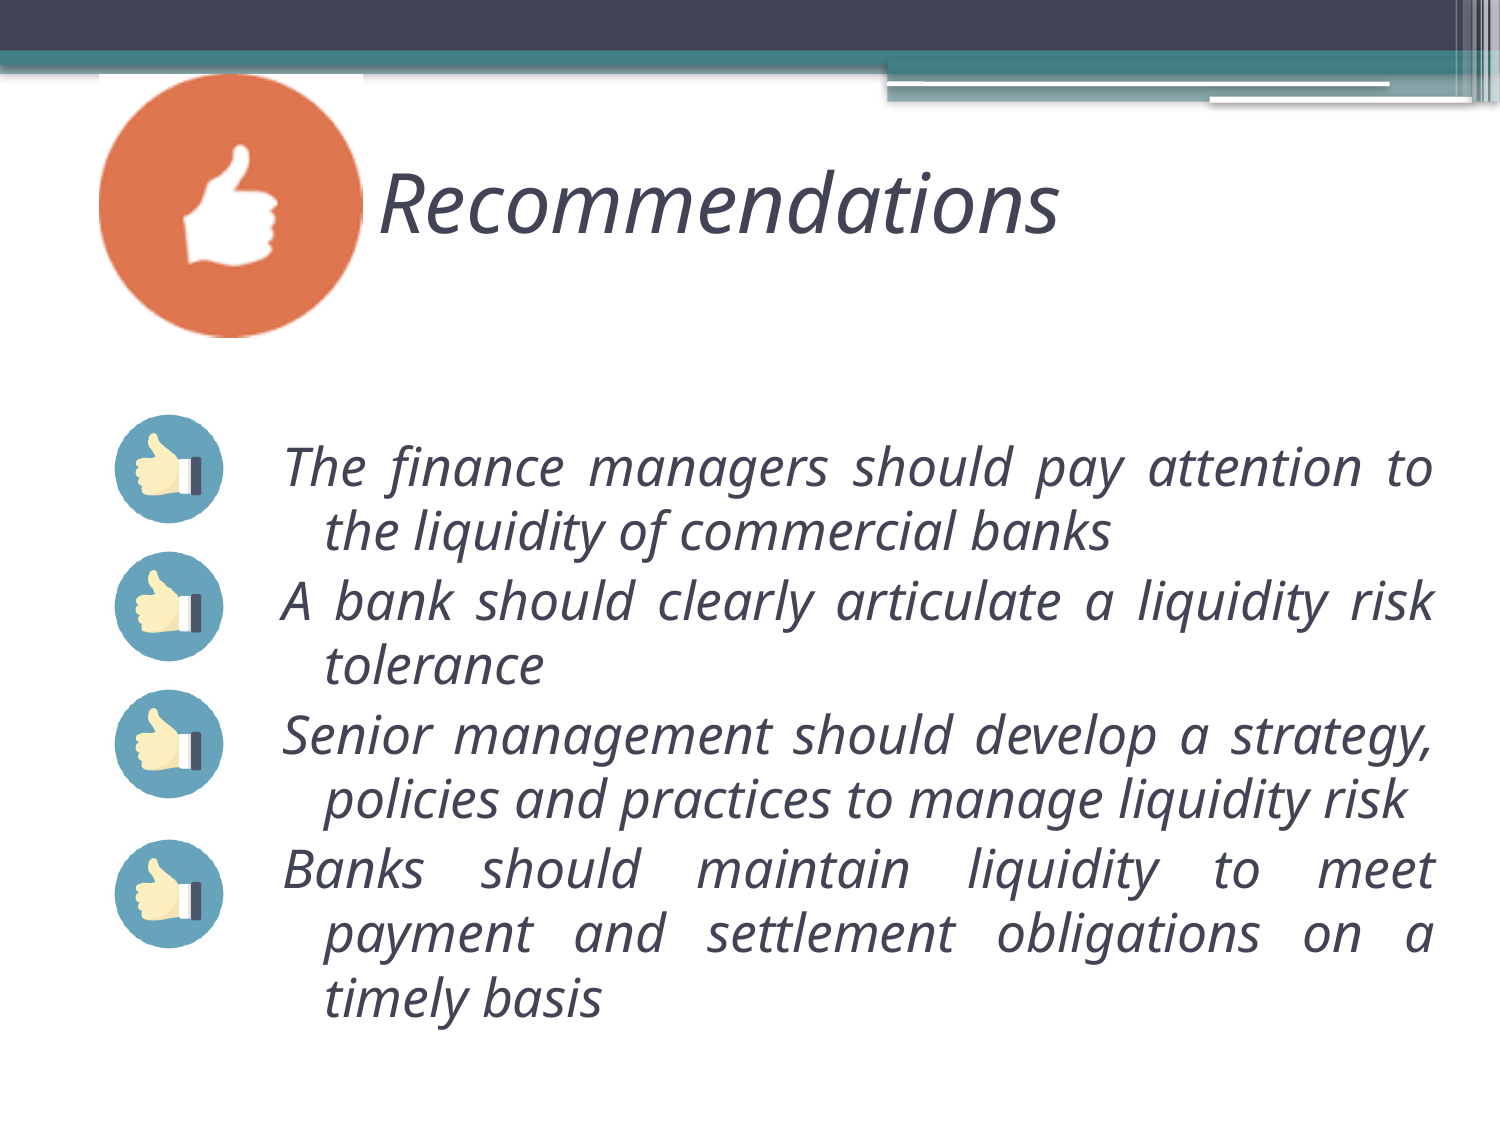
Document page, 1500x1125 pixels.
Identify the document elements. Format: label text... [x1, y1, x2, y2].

text_box The finance managers should pay attention to the liquidity of commercial banks A bank should clearly articulate a liquidity risk tolerance Senior management should develop a strategy, policies and practices to manage liquidity risk Banks should maintain liquidity to meet payment and settlement obligations on a timely basis [249, 425, 1450, 1043]
picture [87, 387, 251, 976]
title Recommendations [368, 112, 1363, 288]
picture [99, 74, 363, 338]
